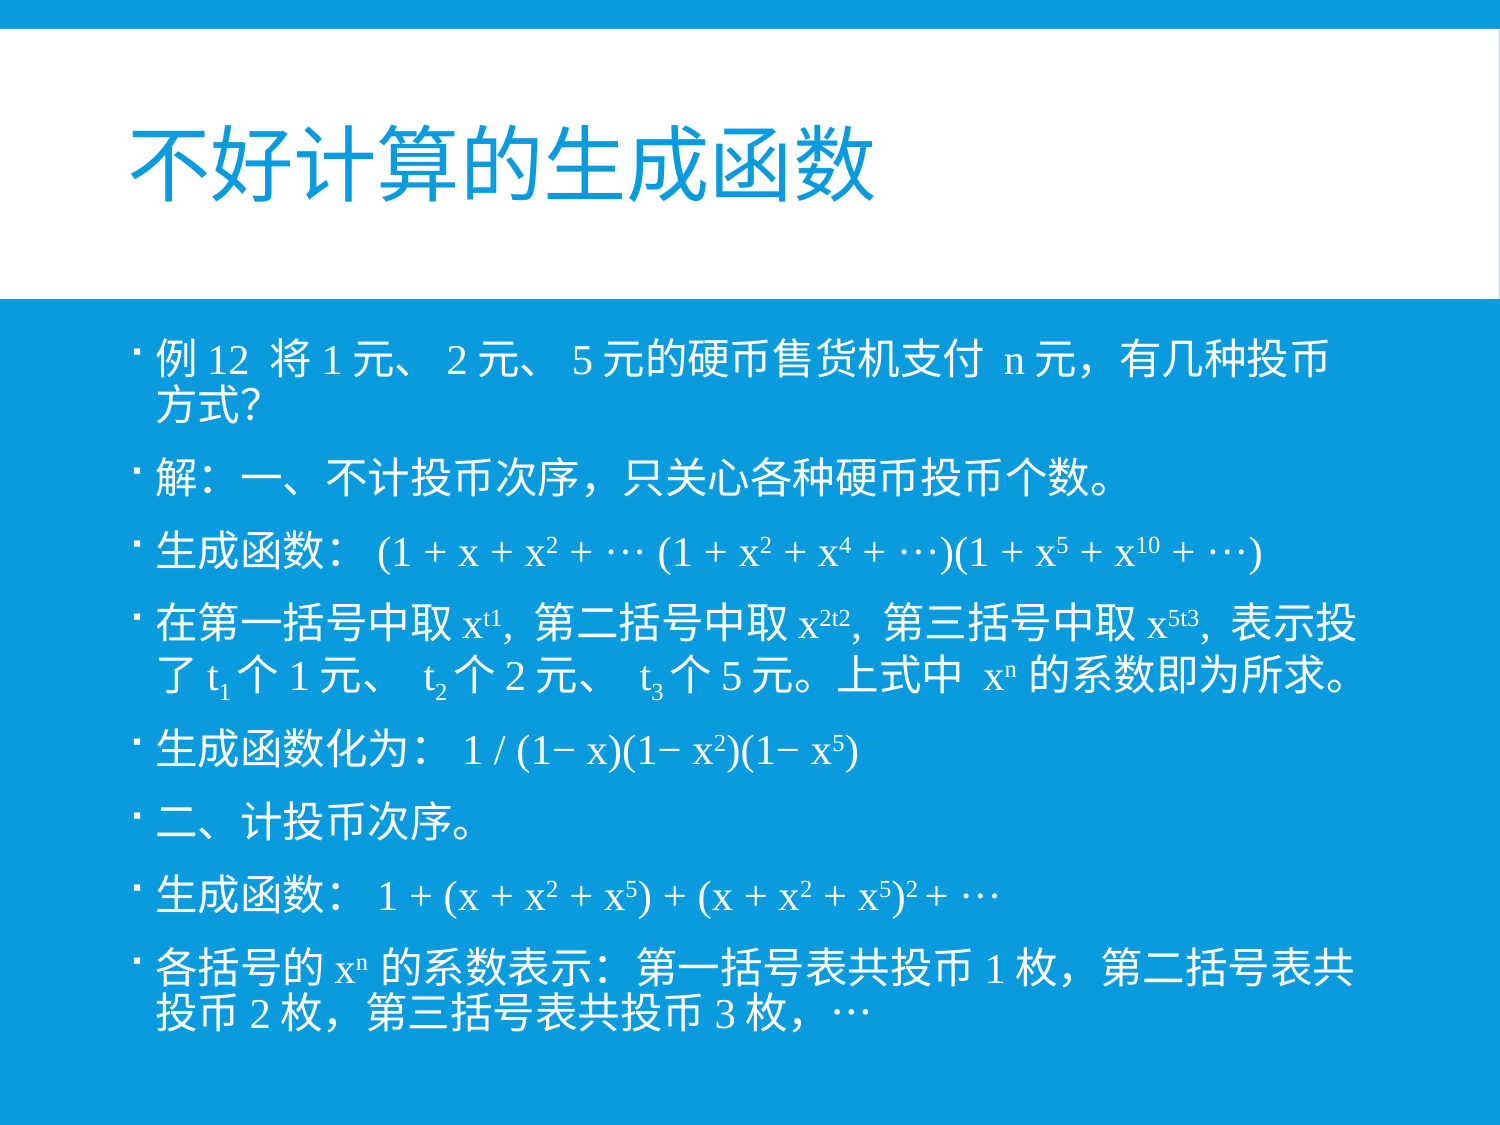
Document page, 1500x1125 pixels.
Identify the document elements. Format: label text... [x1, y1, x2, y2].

list 例12 将1元、2元、5元的硬币售货机支付 n元，有几种投币方式？ 解：一、不计投币次序，只关心各种硬币投币个数。 生成函数：(1 + x + x2 + ··· (1 + x2 + x4 + ···)(1 + x5 + x10 + ···) 在第一括号中取xt1, 第二括号中取x2t2, 第三括号中取x5t3, 表示投了t1个1元、 t2个2元、 t3个5元。上式中 xn 的系数即为所求。 生成函数化为：1 / (1− x)(1− x2)(1− x5) 二、计投币次序。 生成函数：1 + (x + x2 + x5) + (x + x2 + x5)2 + ··· 各括号的xn 的系数表示：第一括号表共投币1枚，第二括号表共投币2枚，第三括号表共投币3枚，… [112, 329, 1388, 1079]
title 不好计算的生成函数 [112, 46, 1388, 295]
